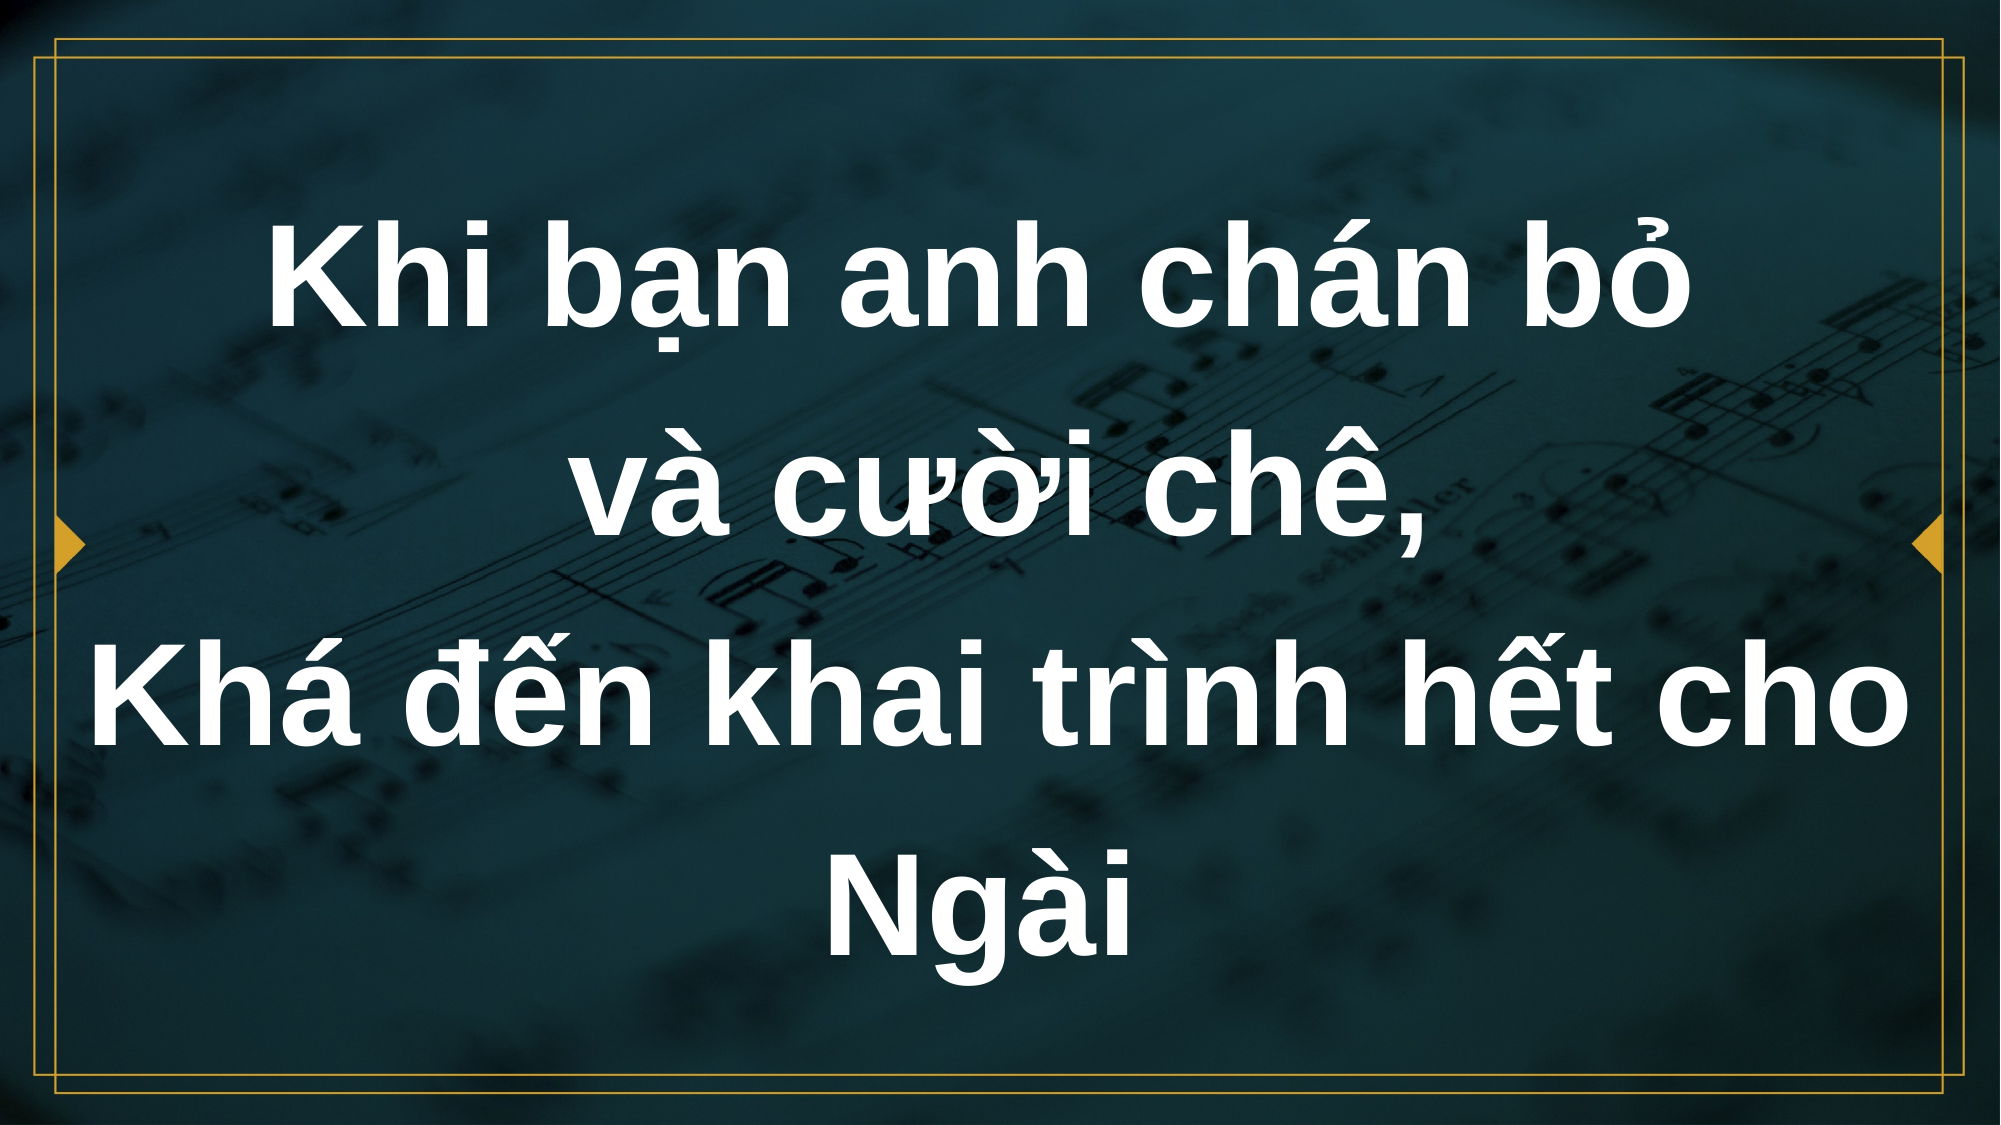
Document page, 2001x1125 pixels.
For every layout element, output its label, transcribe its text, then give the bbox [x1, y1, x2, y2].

picture [0, 0, 2000, 1125]
title Khi bạn anh chán bỏ và cười chê, Khá đến khai trình hết cho Ngài [55, 53, 1945, 1077]
